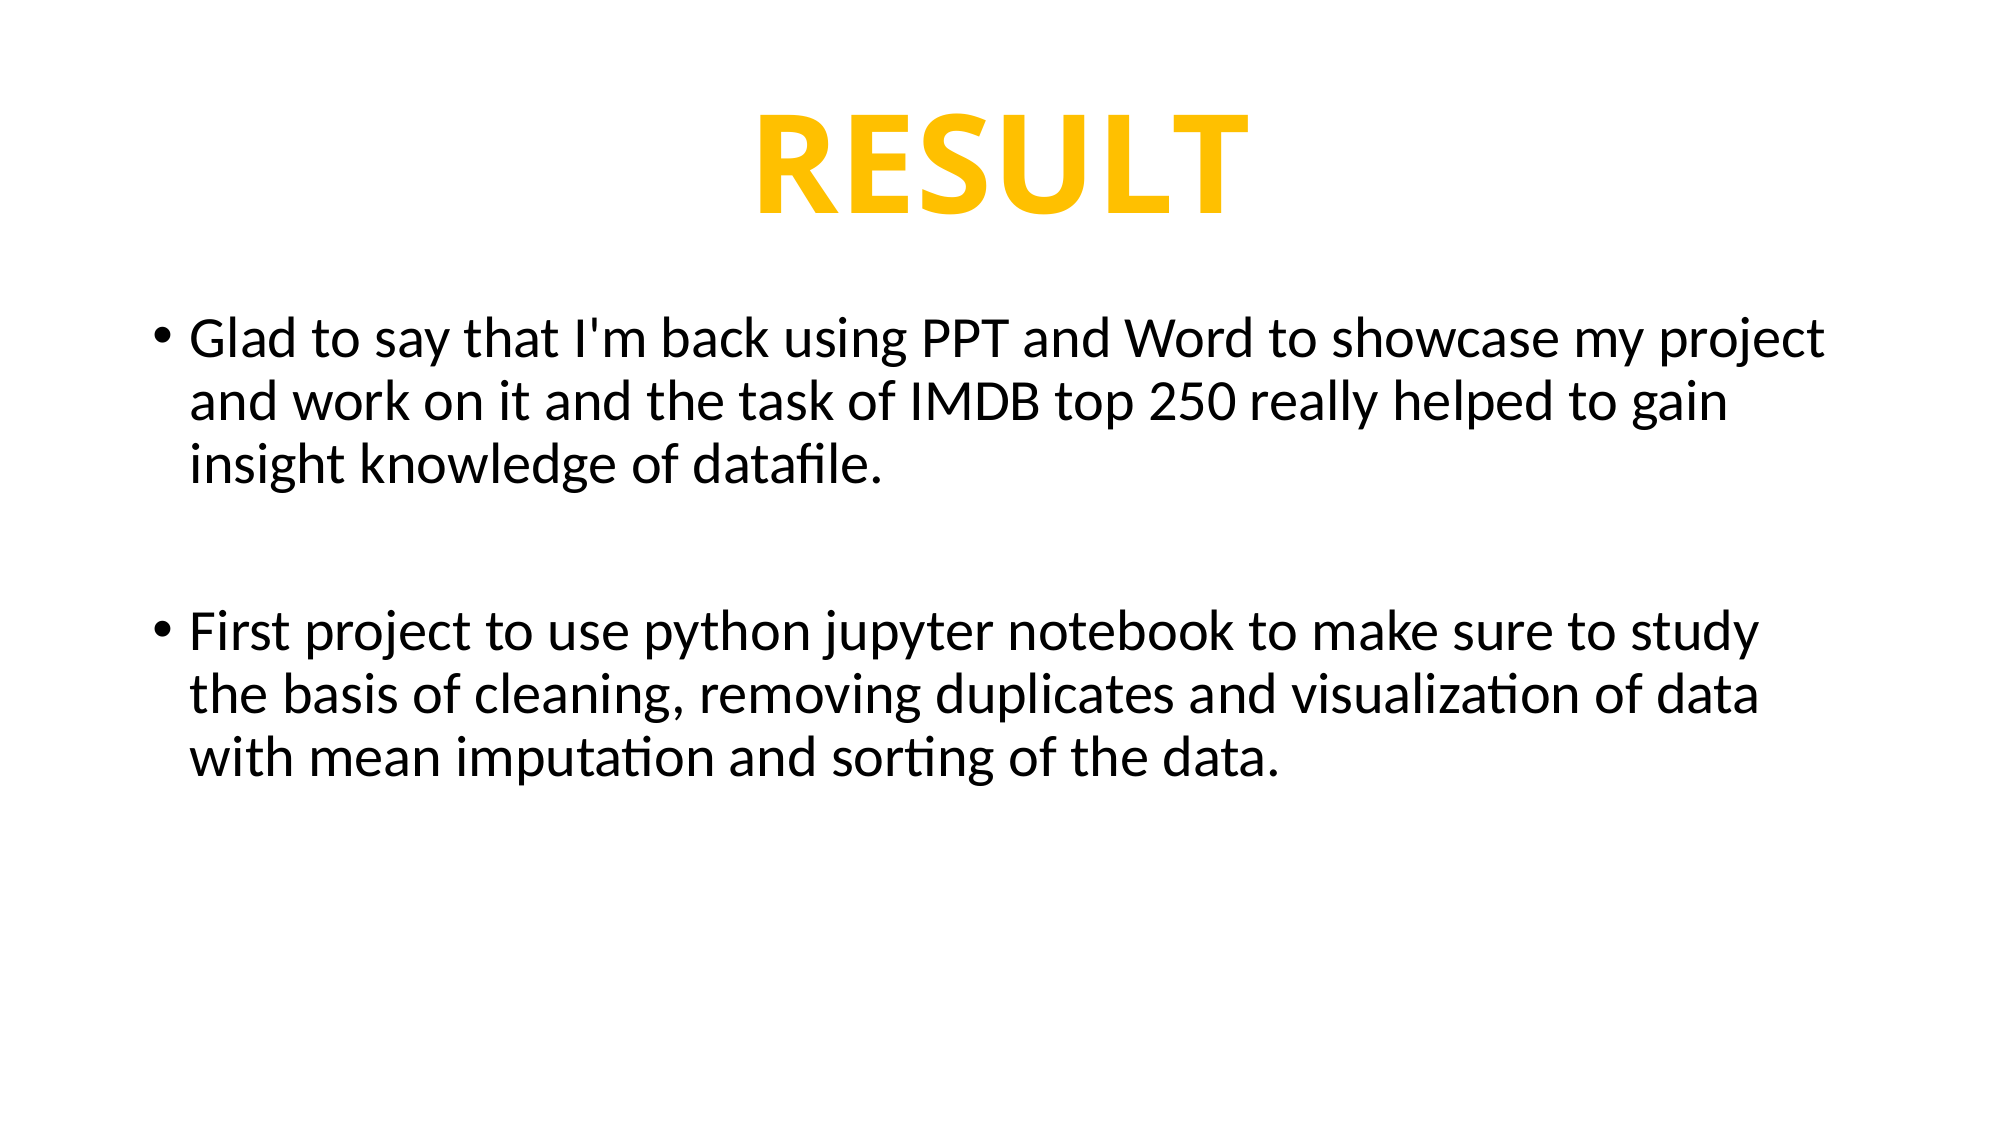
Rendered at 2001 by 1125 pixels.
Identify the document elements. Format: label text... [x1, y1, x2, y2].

title RESULT [137, 59, 1863, 278]
list Glad to say that I'm back using PPT and Word to showcase my project and work on it and the task of IMDB top 250 really helped to gain insight knowledge of datafile. First project to use python jupyter notebook to make sure to study the basis of cleaning, removing duplicates and visualization of data with mean imputation and sorting of the data. [137, 299, 1863, 1014]
